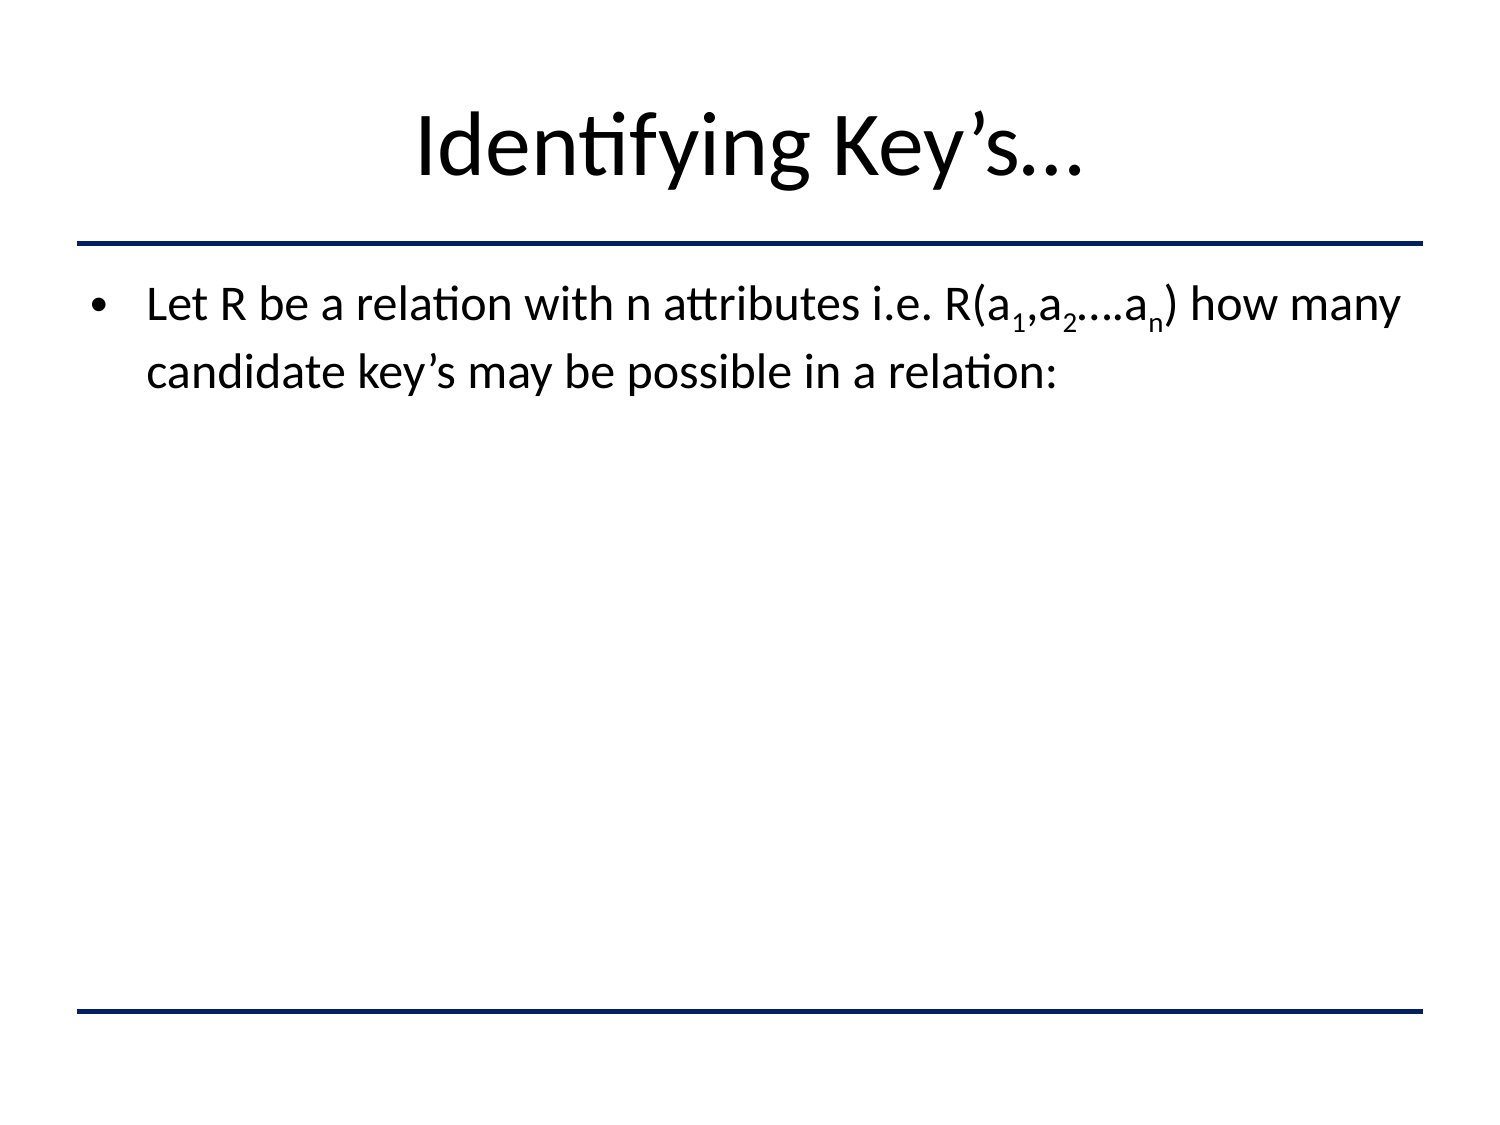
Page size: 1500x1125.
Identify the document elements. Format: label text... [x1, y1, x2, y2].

title Identifying Key’s… [75, 45, 1425, 233]
list Let R be a relation with n attributes i.e. R(a1,a2….an) how many candidate key’s may be possible in a relation: [75, 262, 1425, 1005]
